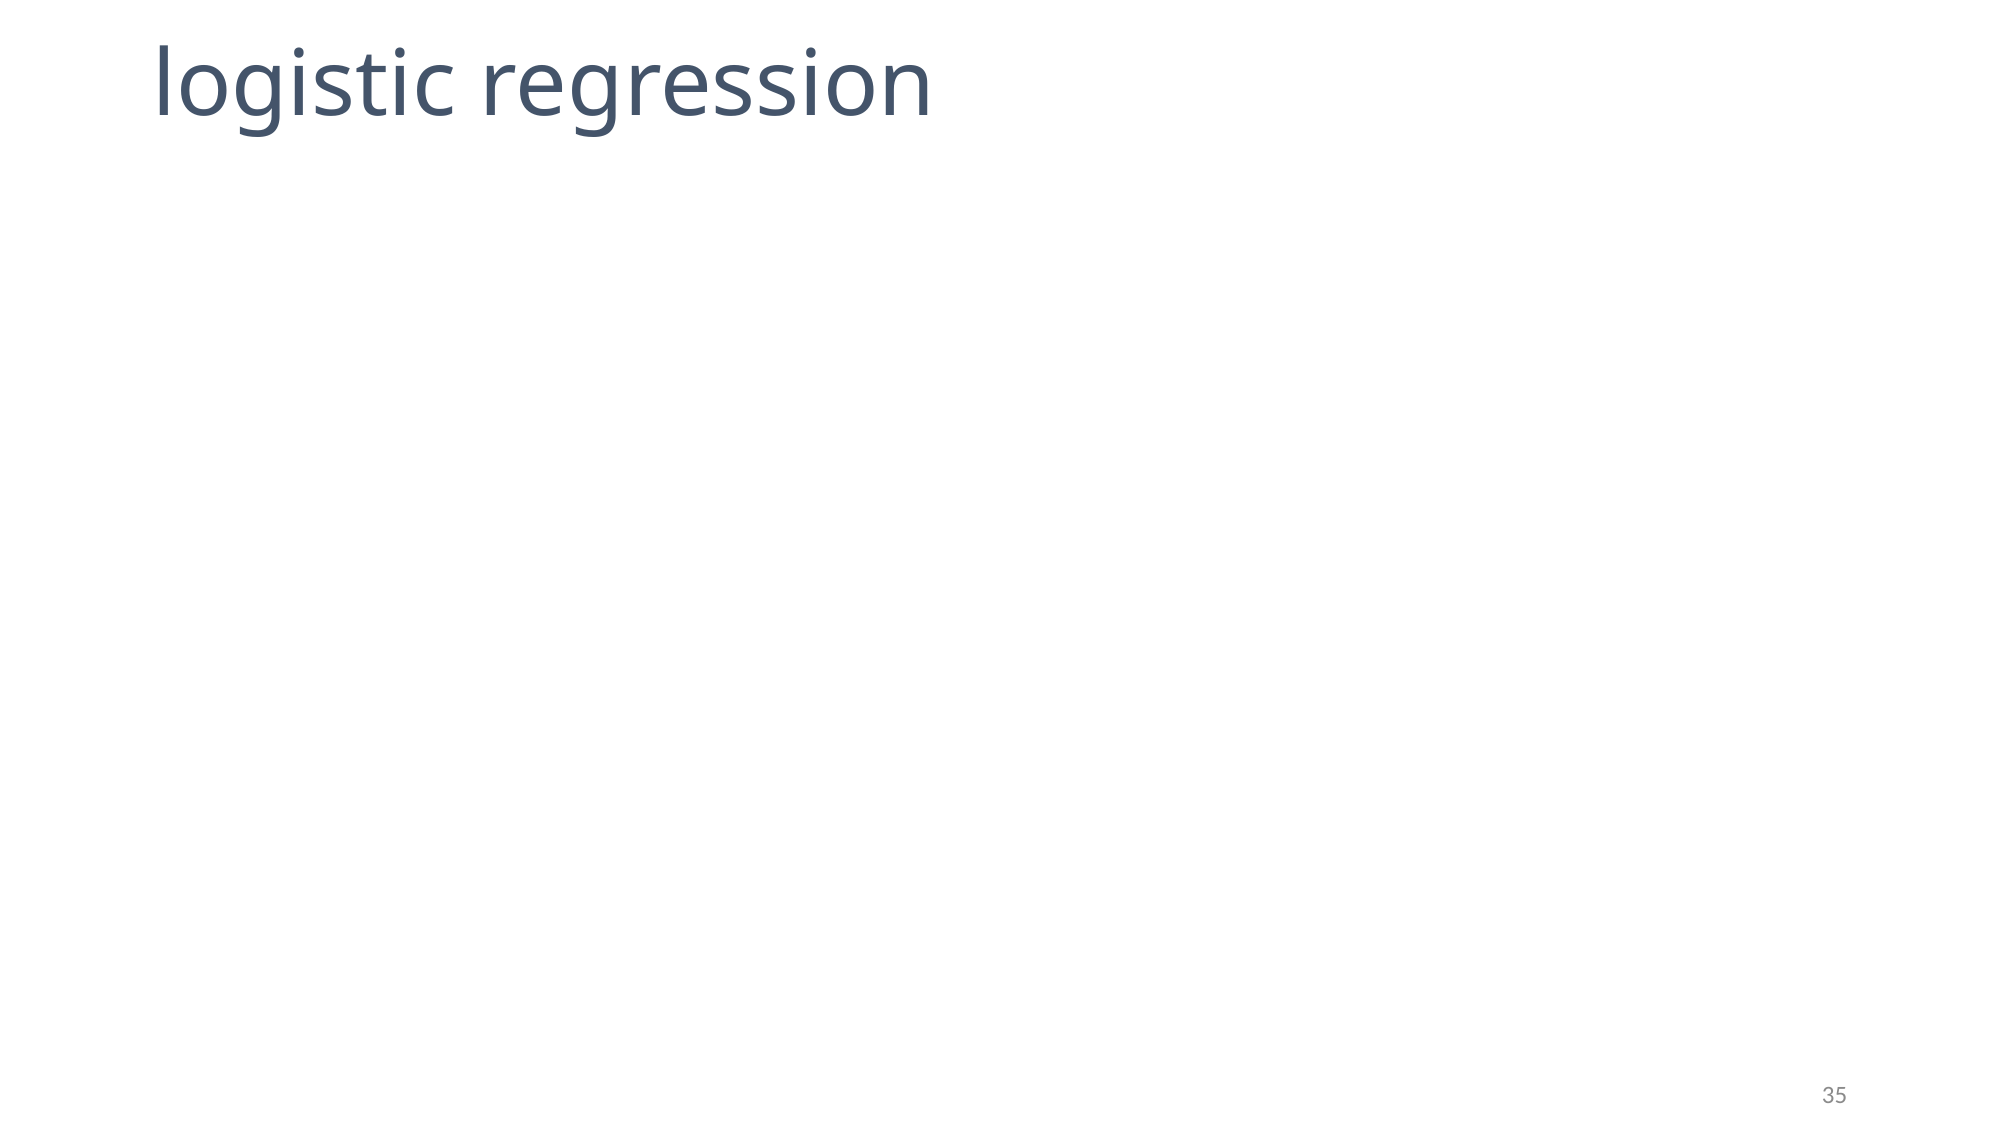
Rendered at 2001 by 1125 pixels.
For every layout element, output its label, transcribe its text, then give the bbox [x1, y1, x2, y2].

title logistic regression [137, 2, 1863, 170]
slide_number 35 [1412, 1064, 1863, 1124]
